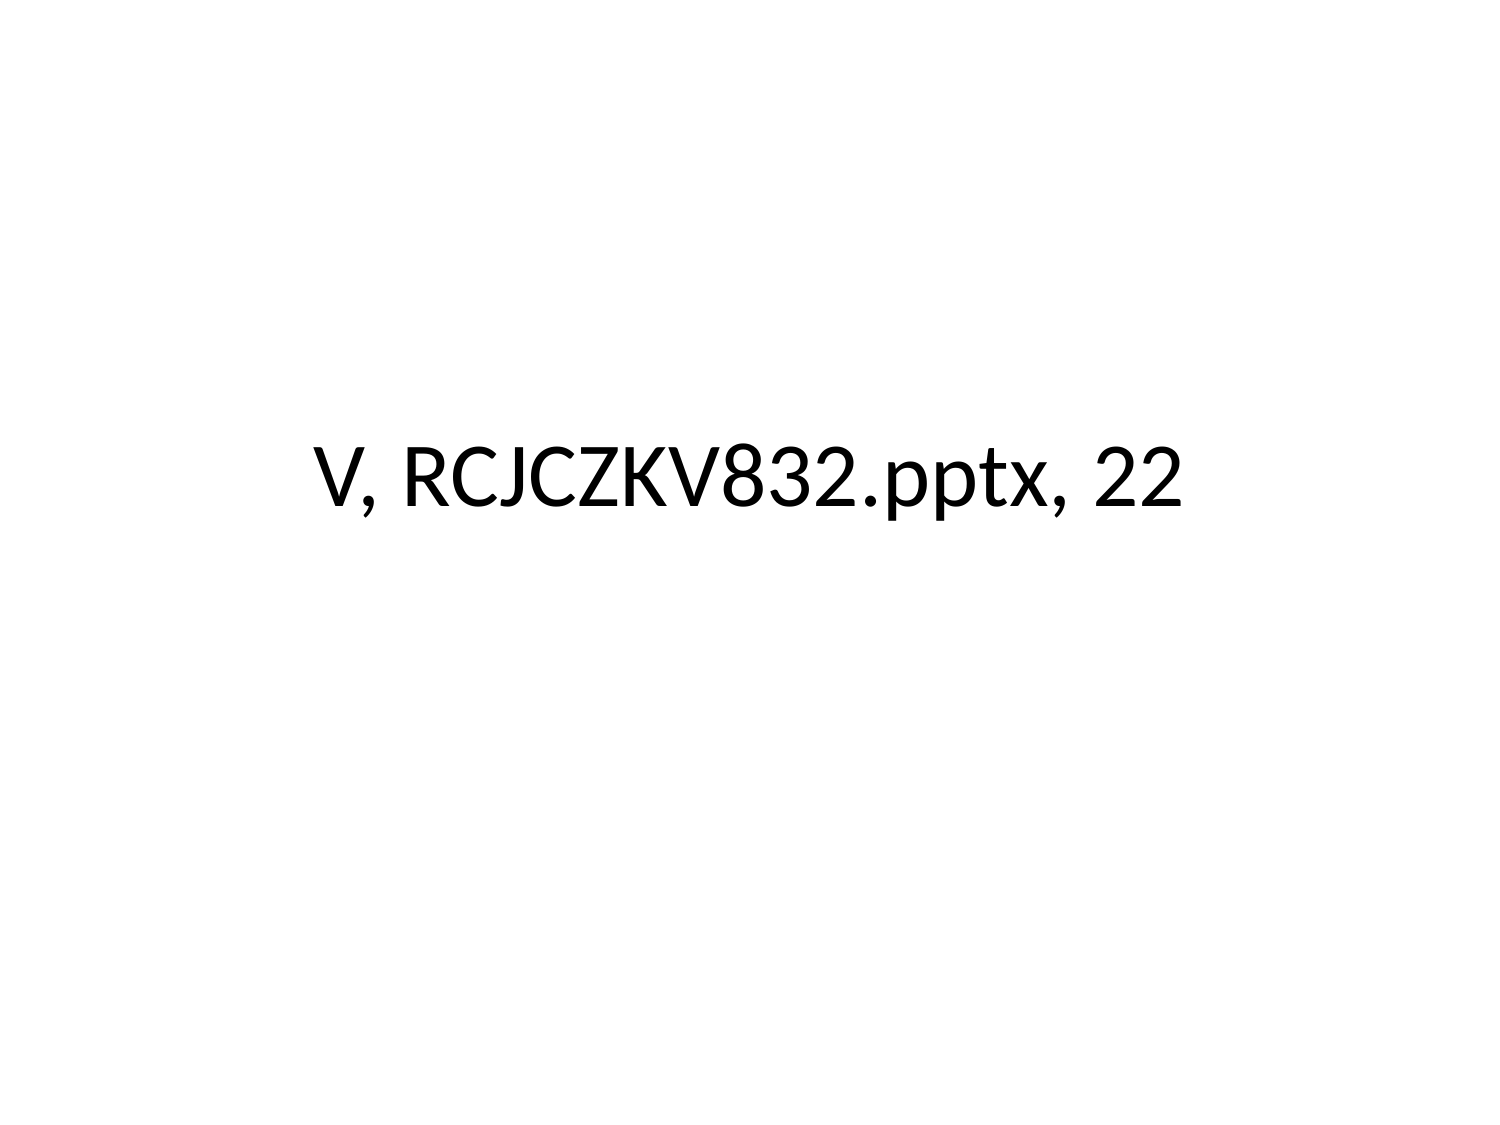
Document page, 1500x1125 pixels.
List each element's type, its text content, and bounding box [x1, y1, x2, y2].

title V, RCJCZKV832.pptx, 22 [112, 349, 1388, 591]
